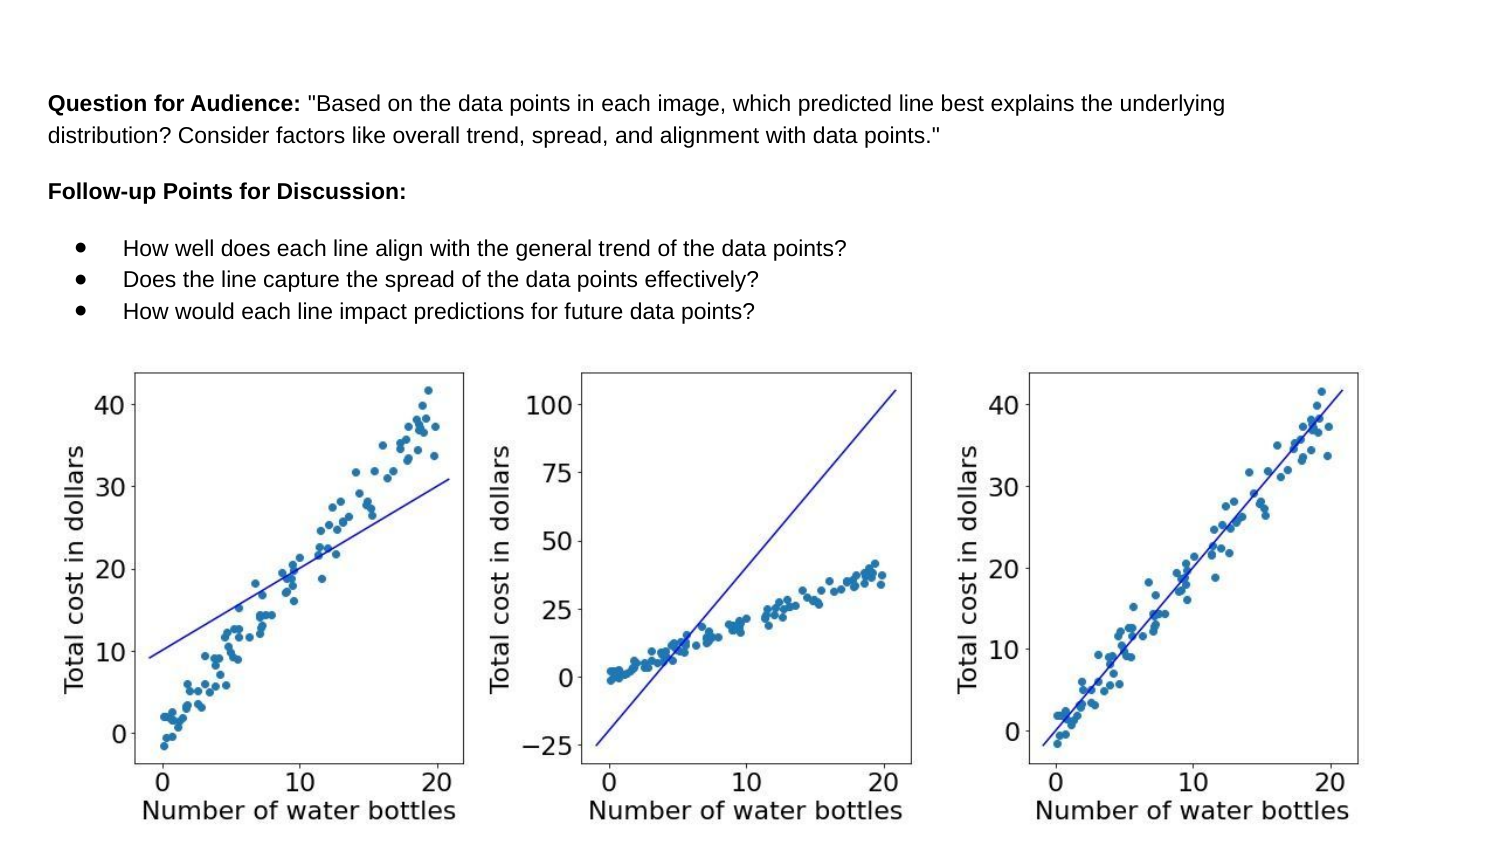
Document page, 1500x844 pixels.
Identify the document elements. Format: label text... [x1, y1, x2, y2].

text_box Question for Audience: "Based on the data points in each image, which predicted line best explains the underlying distribution? Consider factors like overall trend, spread, and alignment with data points." Follow-up Points for Discussion: How well does each line align with the general trend of the data points? Does the line capture the spread of the data points effectively? How would each line impact predictions for future data points? [32, 69, 1361, 339]
picture [40, 328, 1397, 844]
